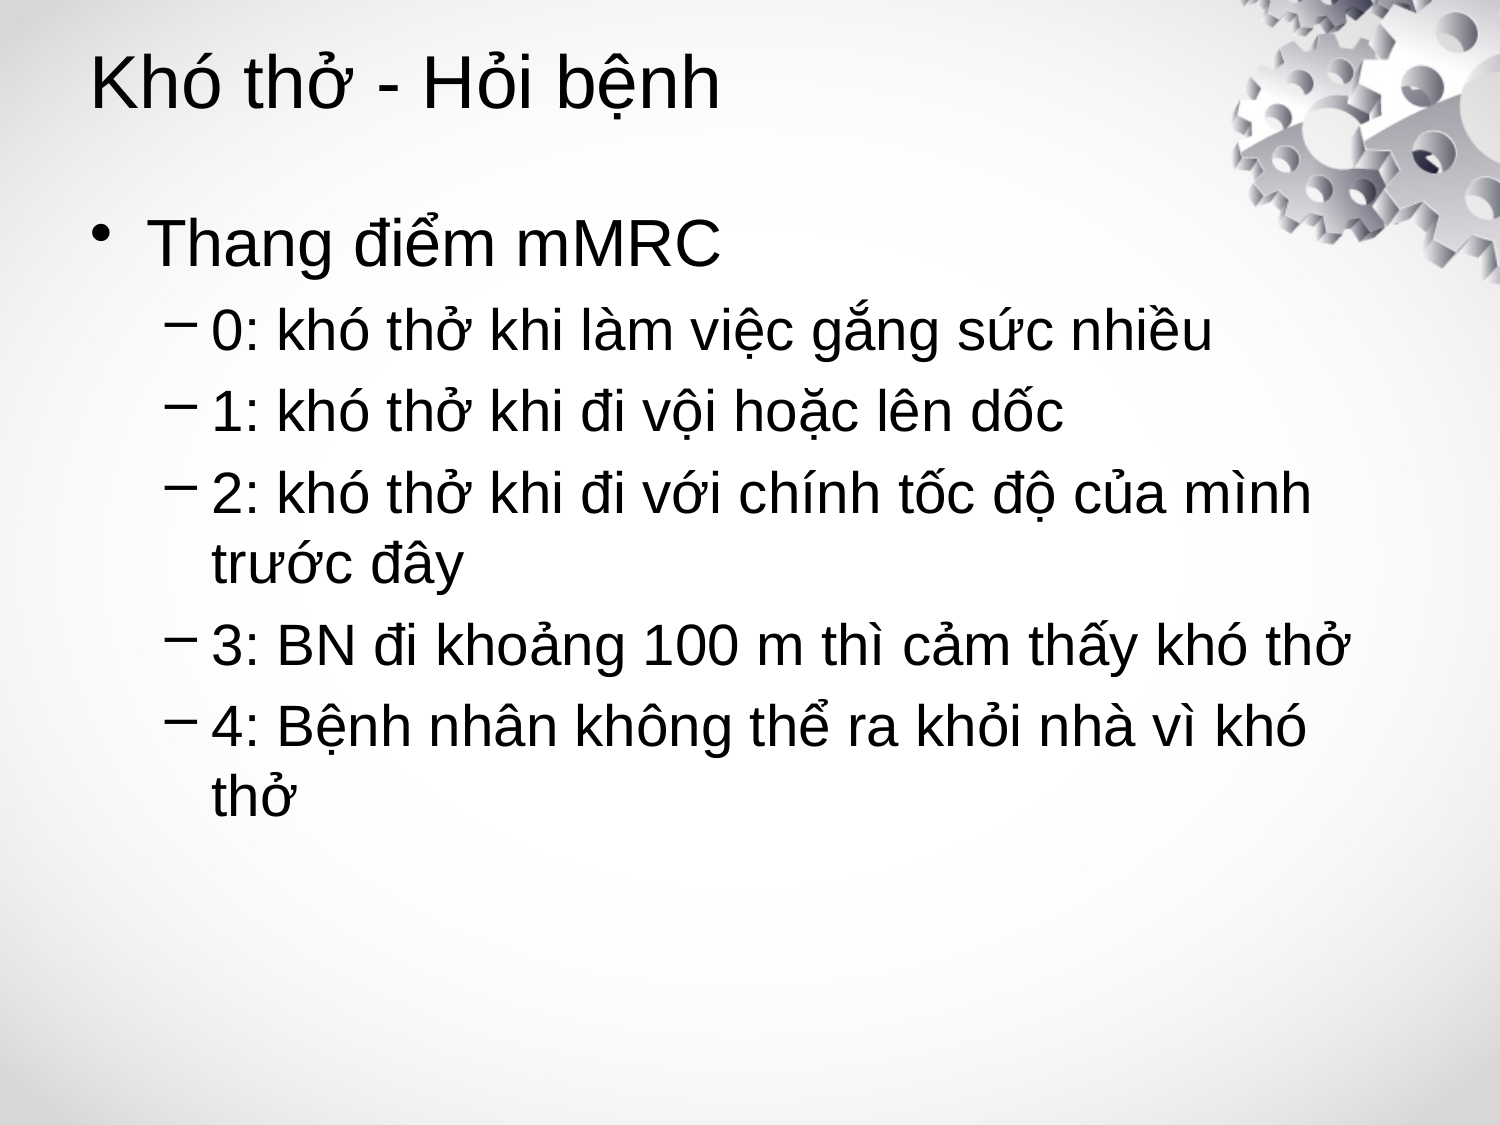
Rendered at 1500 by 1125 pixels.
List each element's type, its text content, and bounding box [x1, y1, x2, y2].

list Thang điểm mMRC 0: khó thở khi làm việc gắng sức nhiều 1: khó thở khi đi vội hoặc lên dốc 2: khó thở khi đi với chính tốc độ của mình trước đây 3: BN đi khoảng 100 m thì cảm thấy khó thở 4: Bệnh nhân không thể ra khỏi nhà vì khó thở [74, 192, 1426, 1006]
title Khó thở - Hỏi bệnh [74, 30, 1426, 127]
picture [0, 0, 1500, 1125]
